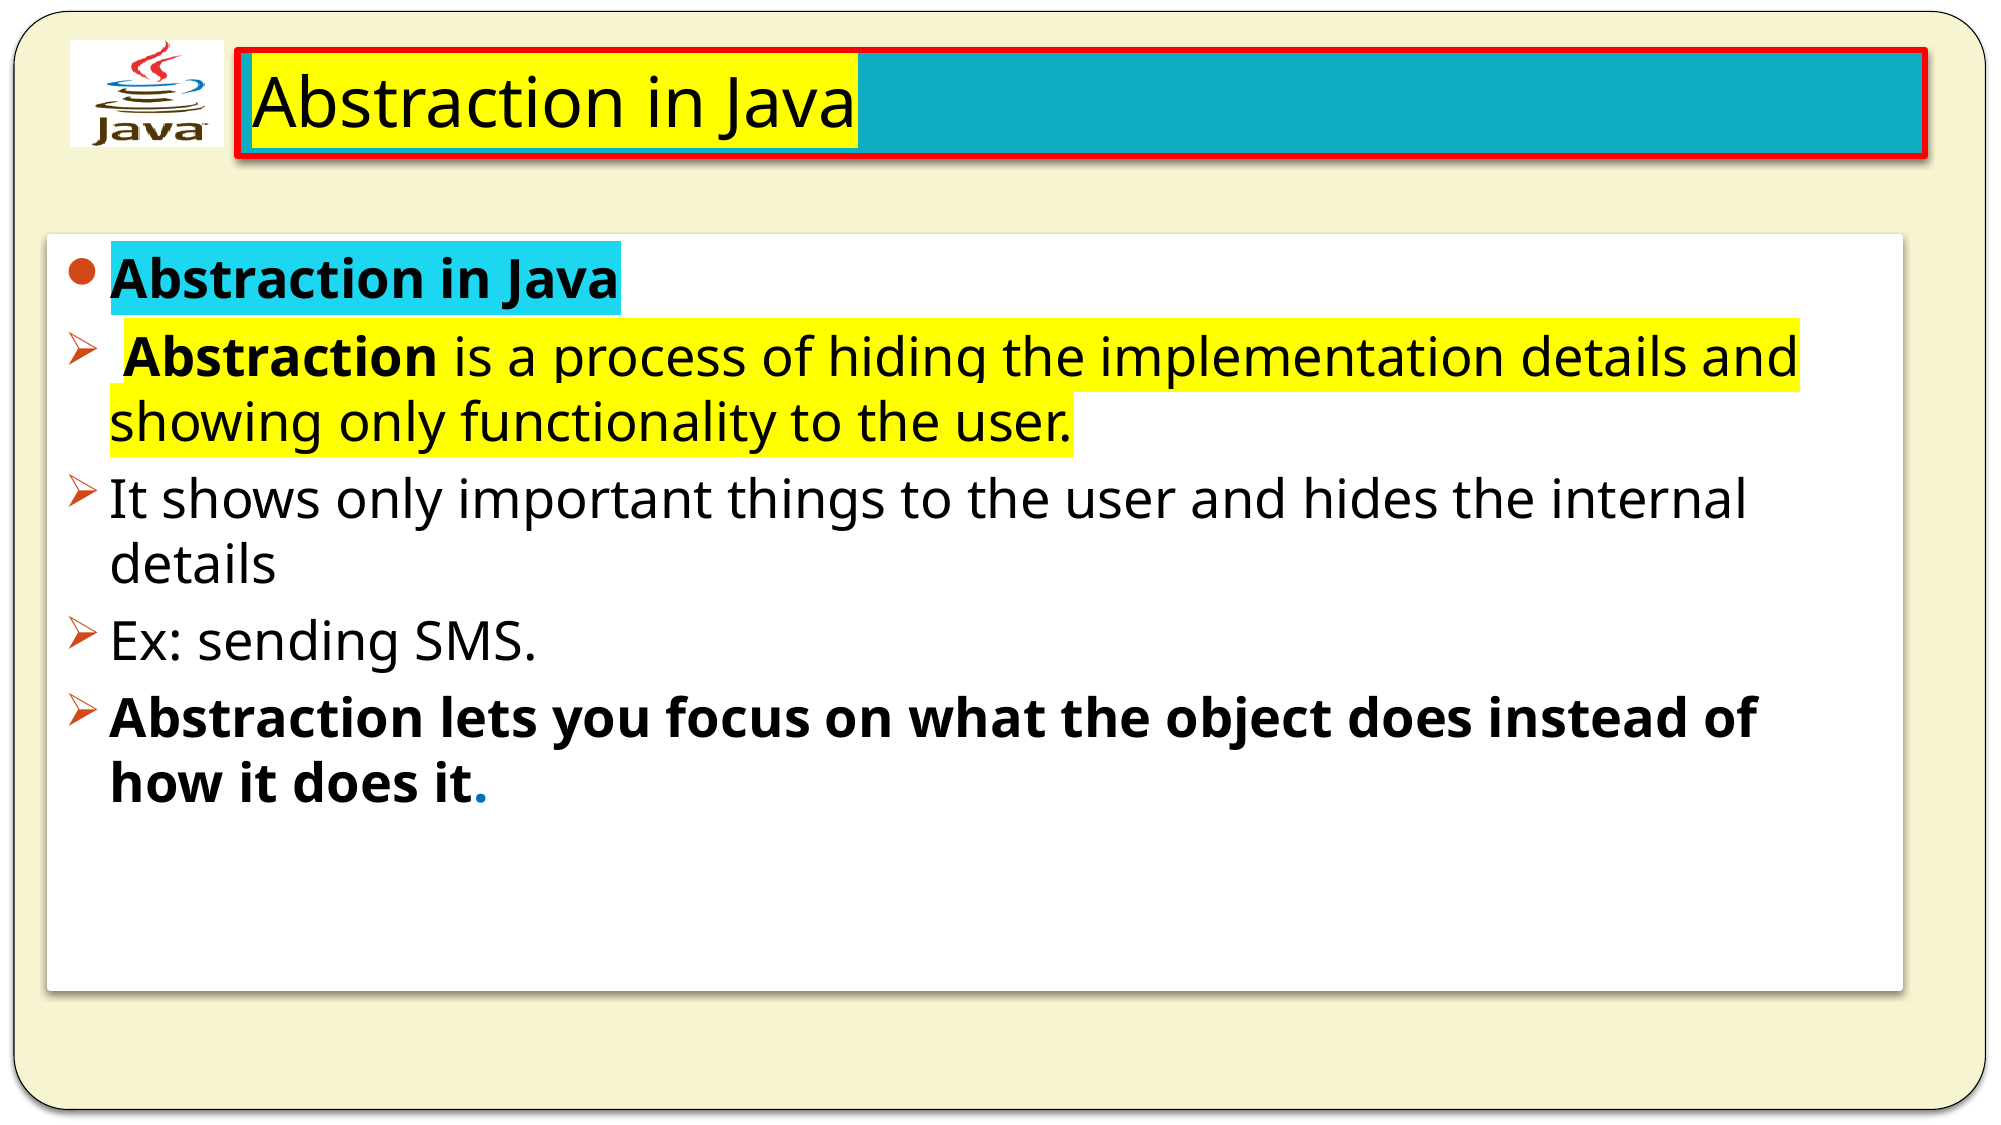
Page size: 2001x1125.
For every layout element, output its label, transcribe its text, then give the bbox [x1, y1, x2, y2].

list Abstraction in Java Abstraction is a process of hiding the implementation details and showing only functionality to the user. It shows only important things to the user and hides the internal details Ex: sending SMS. Abstraction lets you focus on what the object does instead of how it does it. [47, 234, 1903, 991]
picture [69, 39, 225, 147]
text_box Abstraction in Java [237, 49, 1926, 157]
